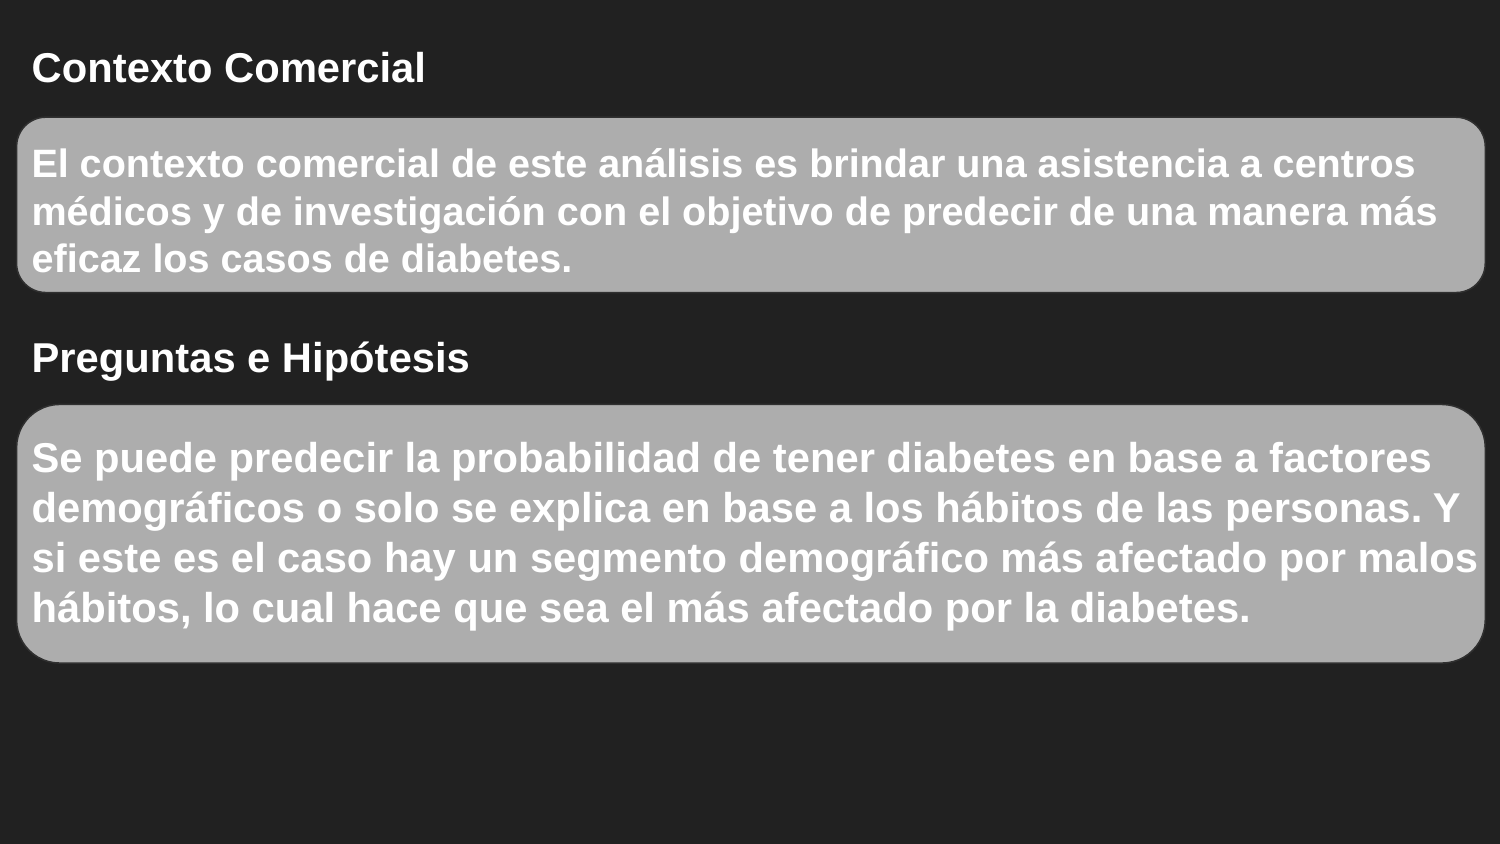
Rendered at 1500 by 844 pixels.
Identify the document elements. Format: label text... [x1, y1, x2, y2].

text_box Contexto Comercial El contexto comercial de este análisis es brindar una asistencia a centros médicos y de investigación con el objetivo de predecir de una manera más eficaz los casos de diabetes. Preguntas e Hipótesis Se puede predecir la probabilidad de tener diabetes en base a factores demográficos o solo se explica en base a los hábitos de las personas. Y si este es el caso hay un segmento demográfico más afectado por malos hábitos, lo cual hace que sea el más afectado por la diabetes. [16, 25, 1500, 696]
